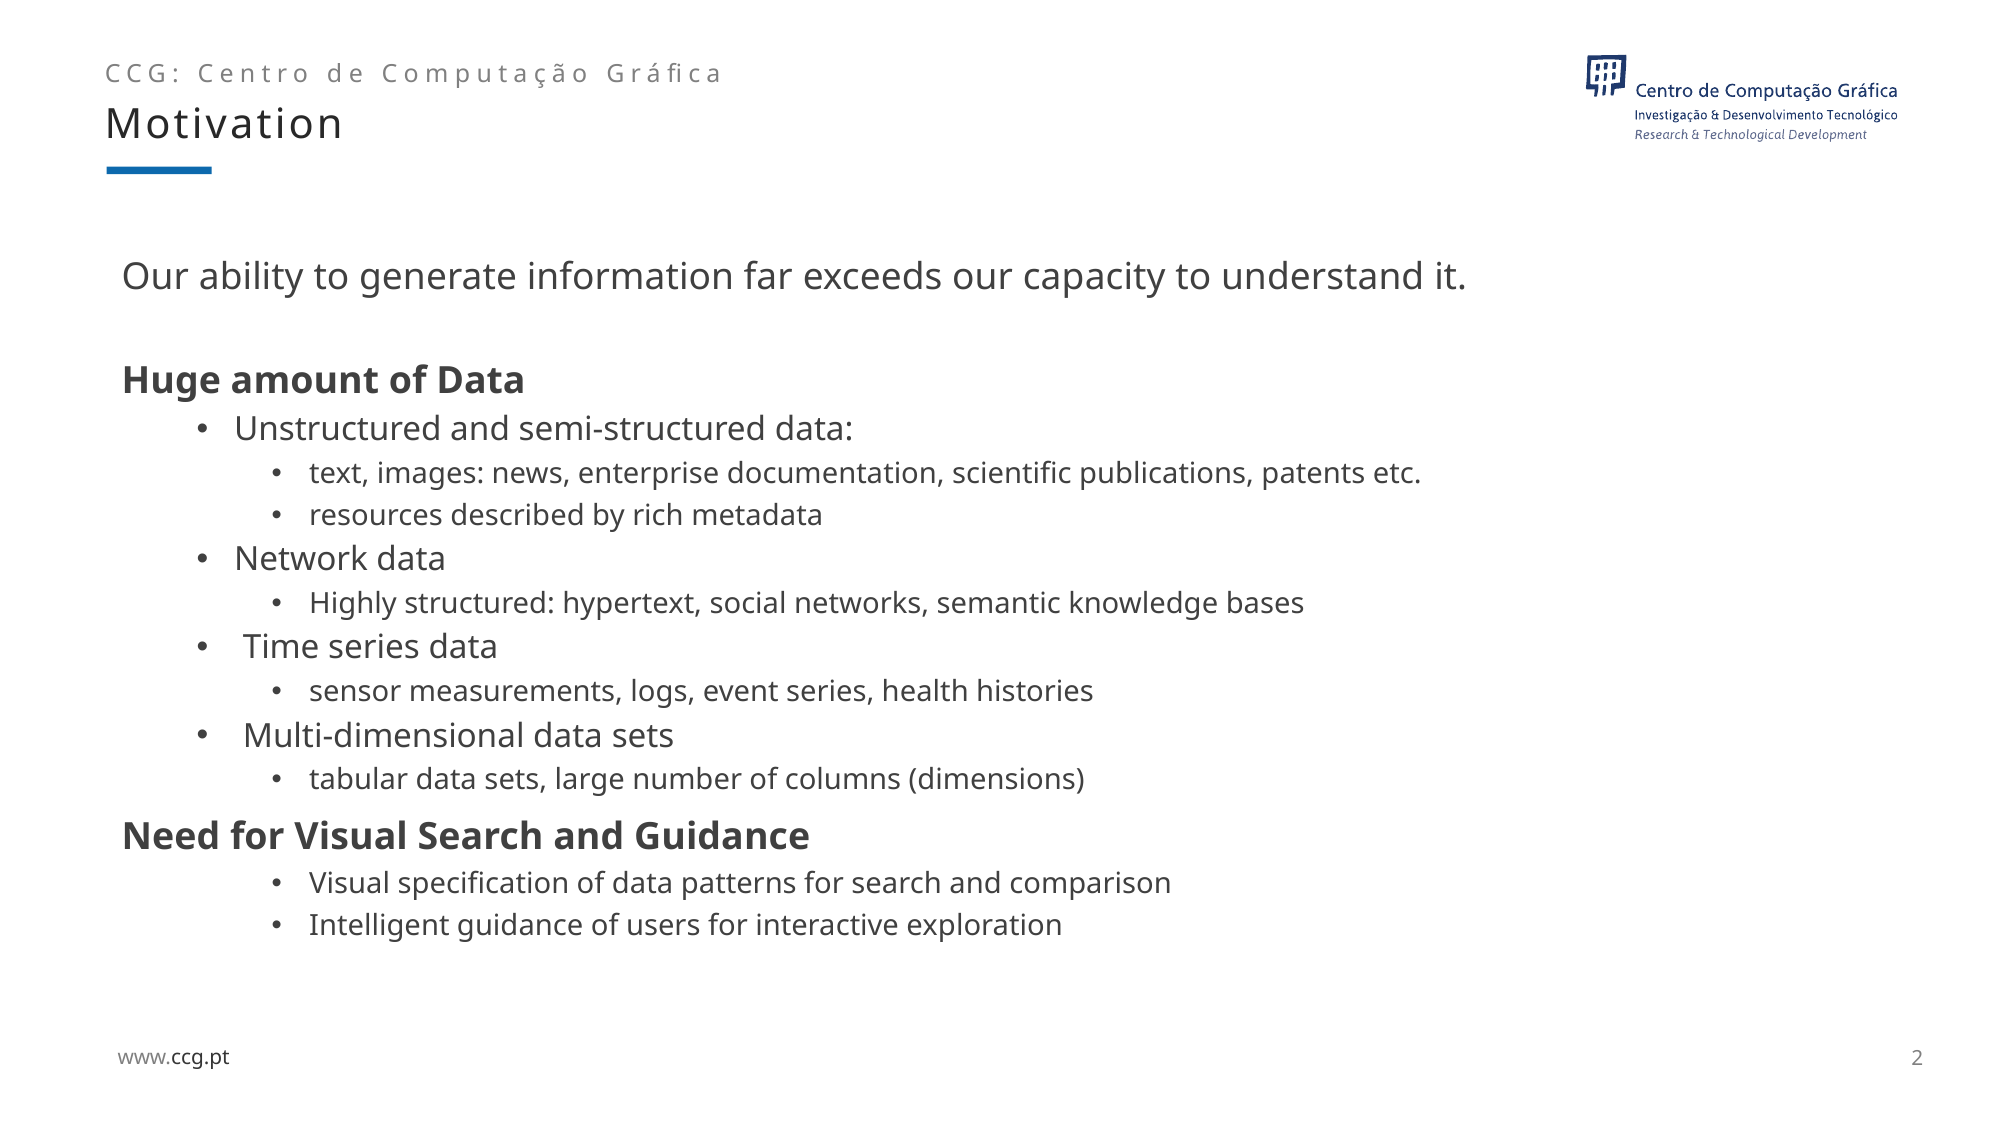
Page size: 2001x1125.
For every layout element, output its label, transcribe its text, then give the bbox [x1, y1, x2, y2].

list Motivation [104, 102, 1538, 153]
list Huge amount of Data Unstructured and semi-structured data: text, images: news, enterprise documentation, scientific publications, patents etc. resources described by rich metadata Network data Highly structured: hypertext, social networks, semantic knowledge bases Time series data sensor measurements, logs, event series, health histories Multi-dimensional data sets tabular data sets, large number of columns (dimensions) Need for Visual Search and Guidance Visual specification of data patterns for search and comparison Intelligent guidance of users for interactive exploration [106, 353, 1882, 1005]
slide_number 2 [1881, 1026, 1953, 1091]
title Our ability to generate information far exceeds our capacity to understand it. [106, 249, 1882, 305]
